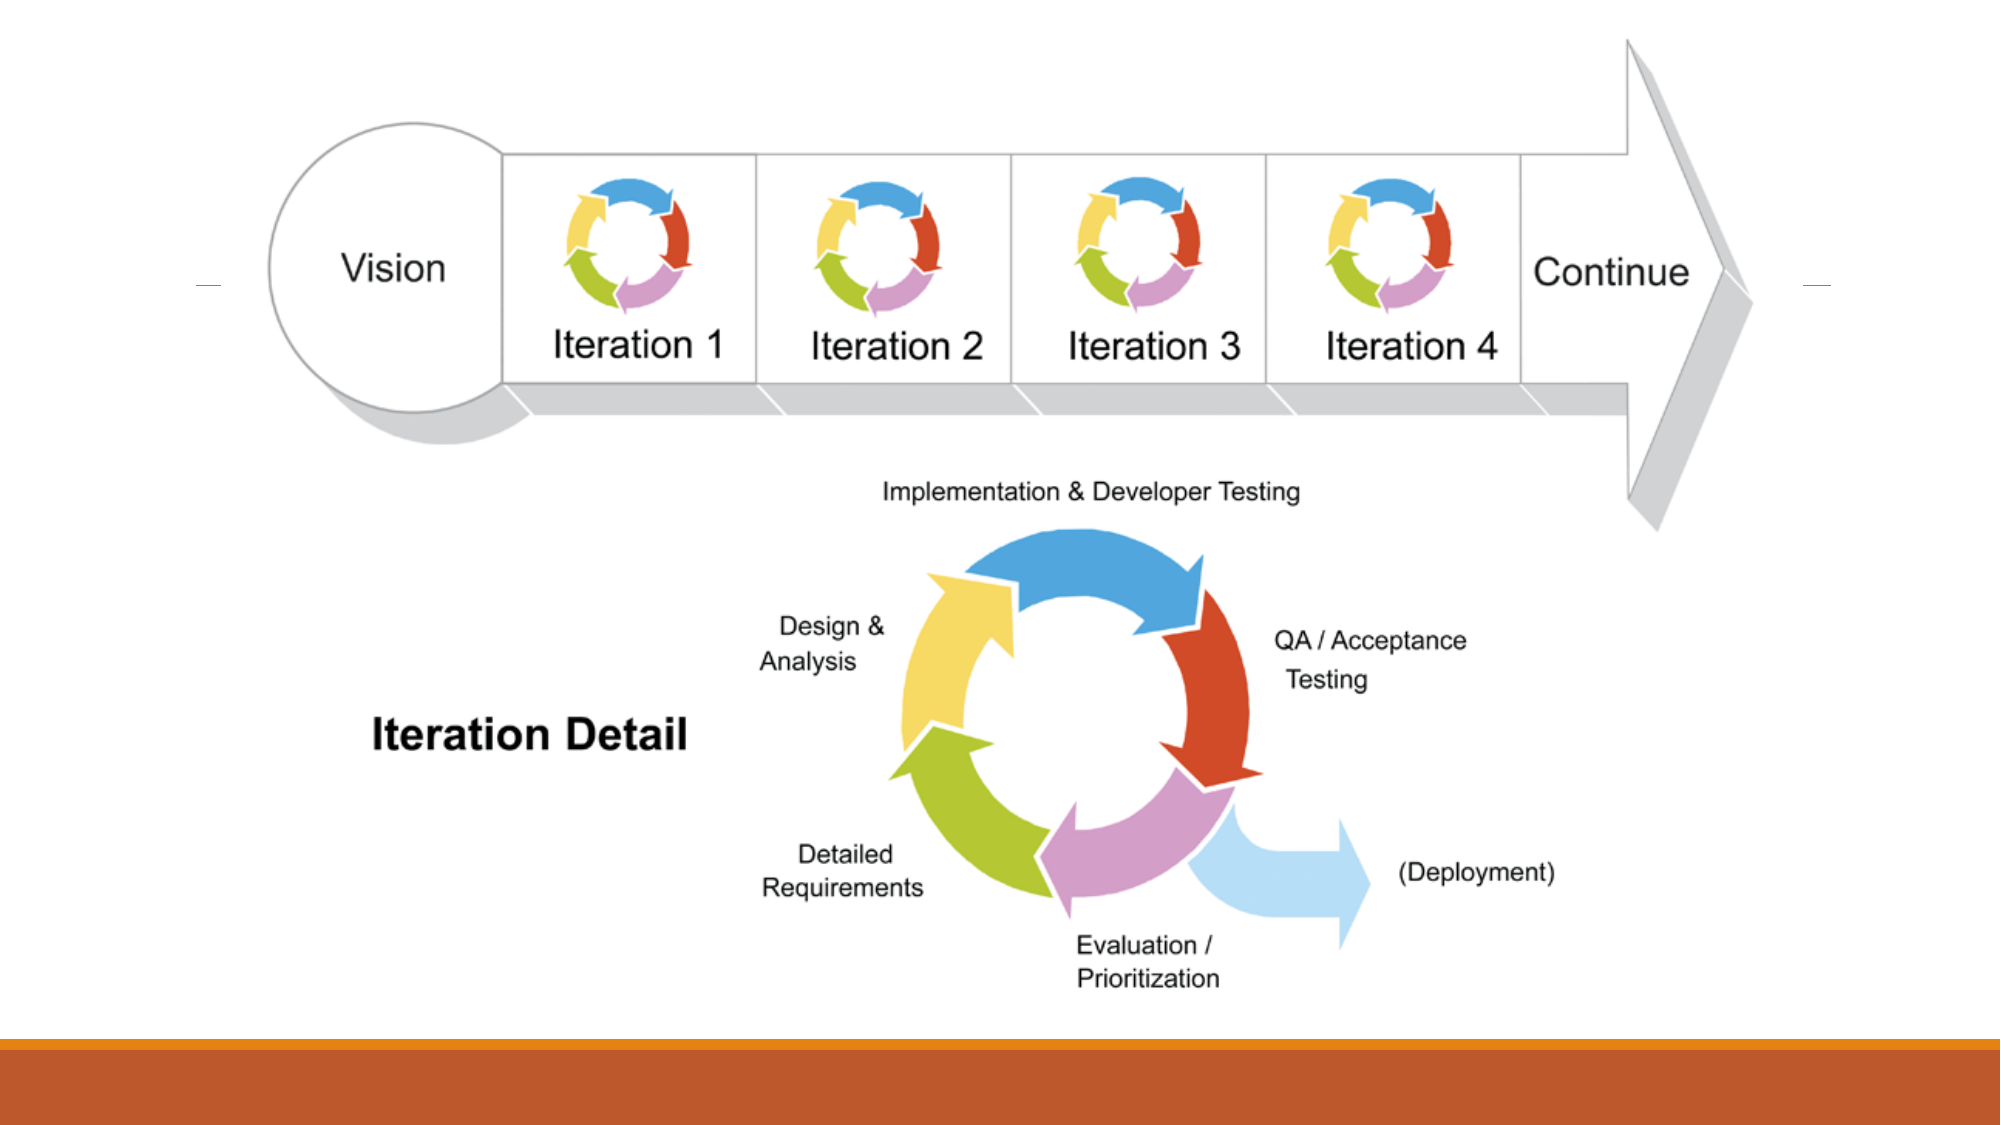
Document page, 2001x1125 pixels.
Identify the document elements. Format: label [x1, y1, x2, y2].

list [220, 1, 1803, 1031]
